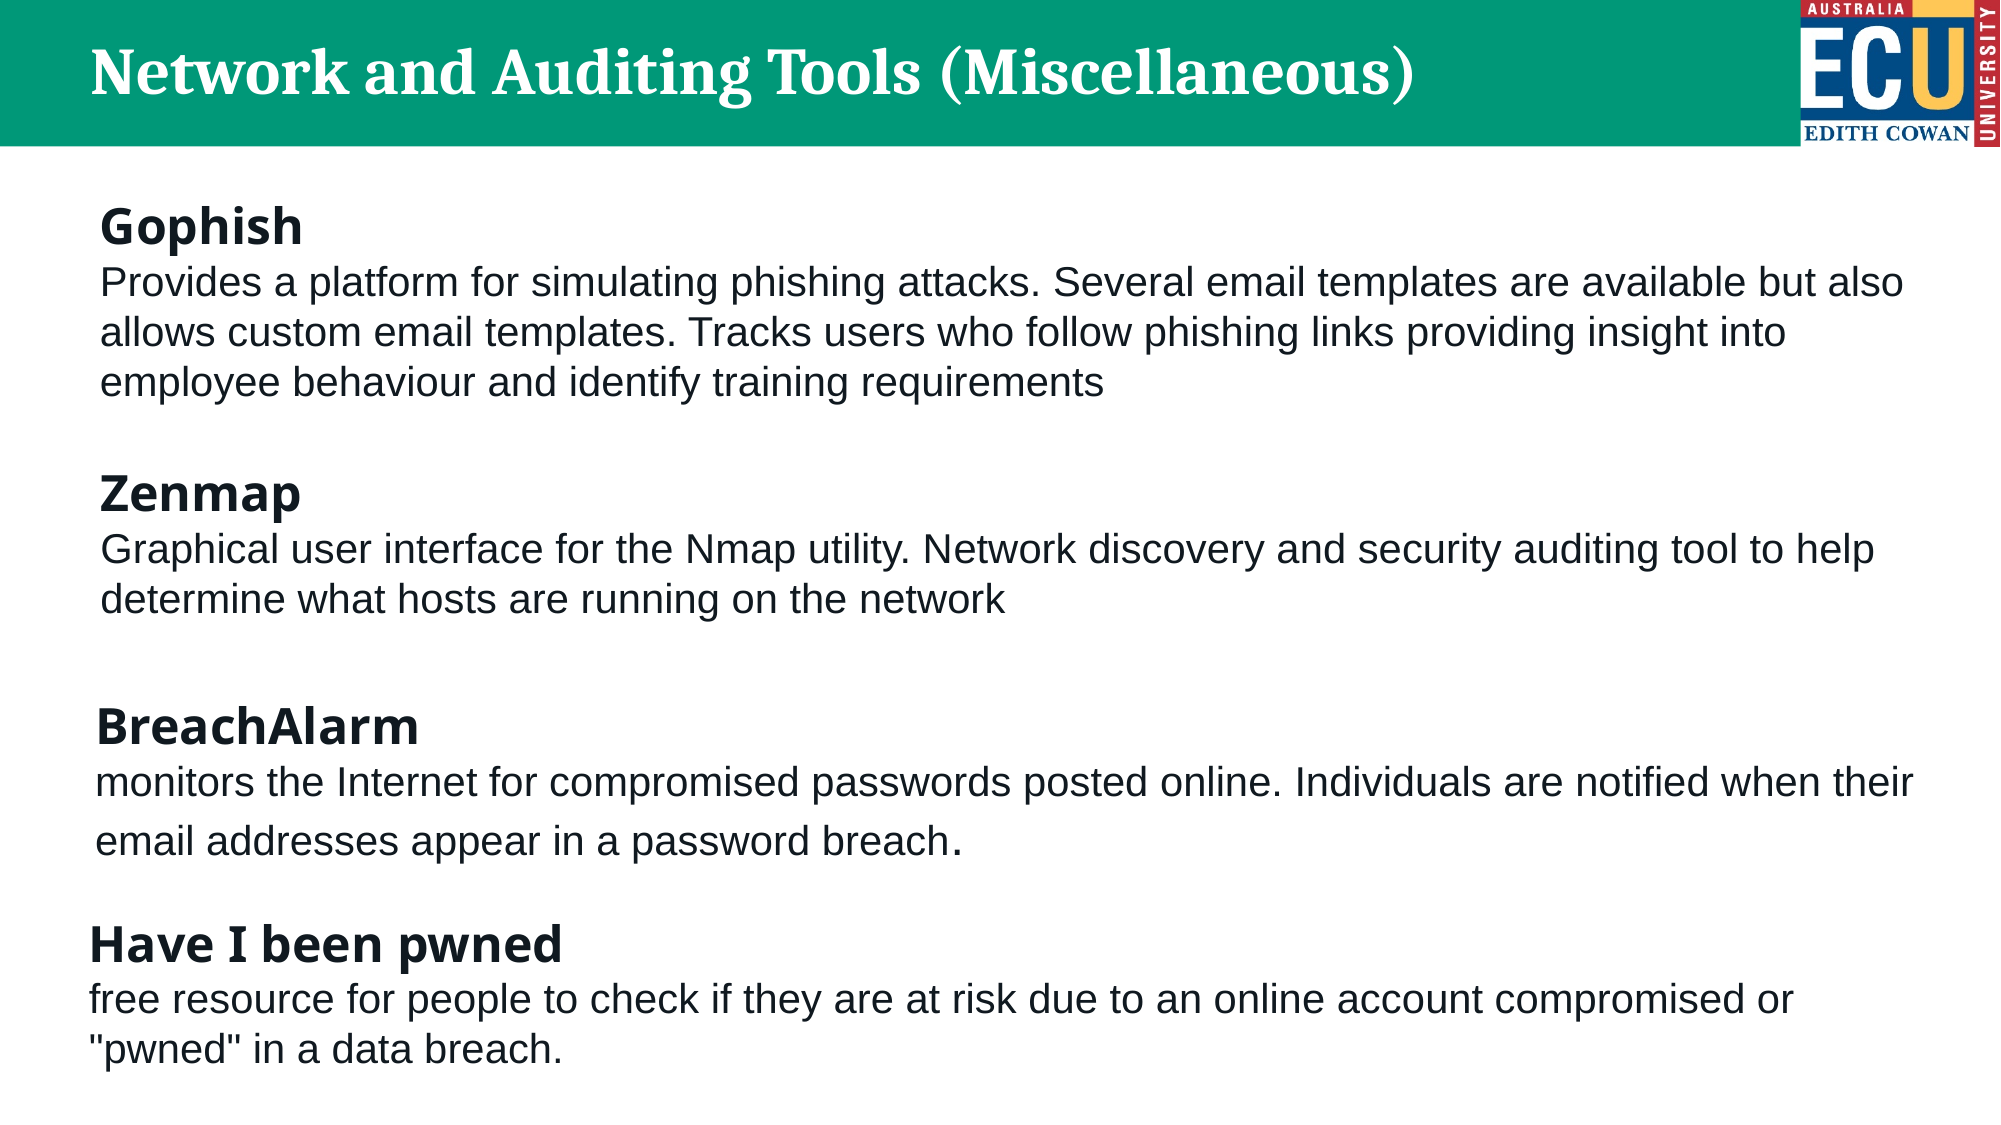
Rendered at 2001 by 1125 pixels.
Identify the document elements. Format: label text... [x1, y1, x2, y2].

list Gophish Provides a platform for simulating phishing attacks. Several email templates are available but also allows custom email templates. Tracks users who follow phishing links providing insight into employee behaviour and identify training requirements [84, 186, 1963, 840]
text_box Have I been pwned free resource for people to check if they are at risk due to an online account compromised or "pwned" in a data breach. [73, 904, 1952, 1080]
text_box Zenmap Graphical user interface for the Nmap utility. Network discovery and security auditing tool to help determine what hosts are running on the network [85, 454, 1963, 630]
text_box BreachAlarm monitors the Internet for compromised passwords posted online. Individuals are notified when their email addresses appear in a password breach. [80, 687, 1958, 873]
picture [1801, 0, 2000, 147]
title Network and Auditing Tools (Miscellaneous) [75, 0, 1801, 147]
